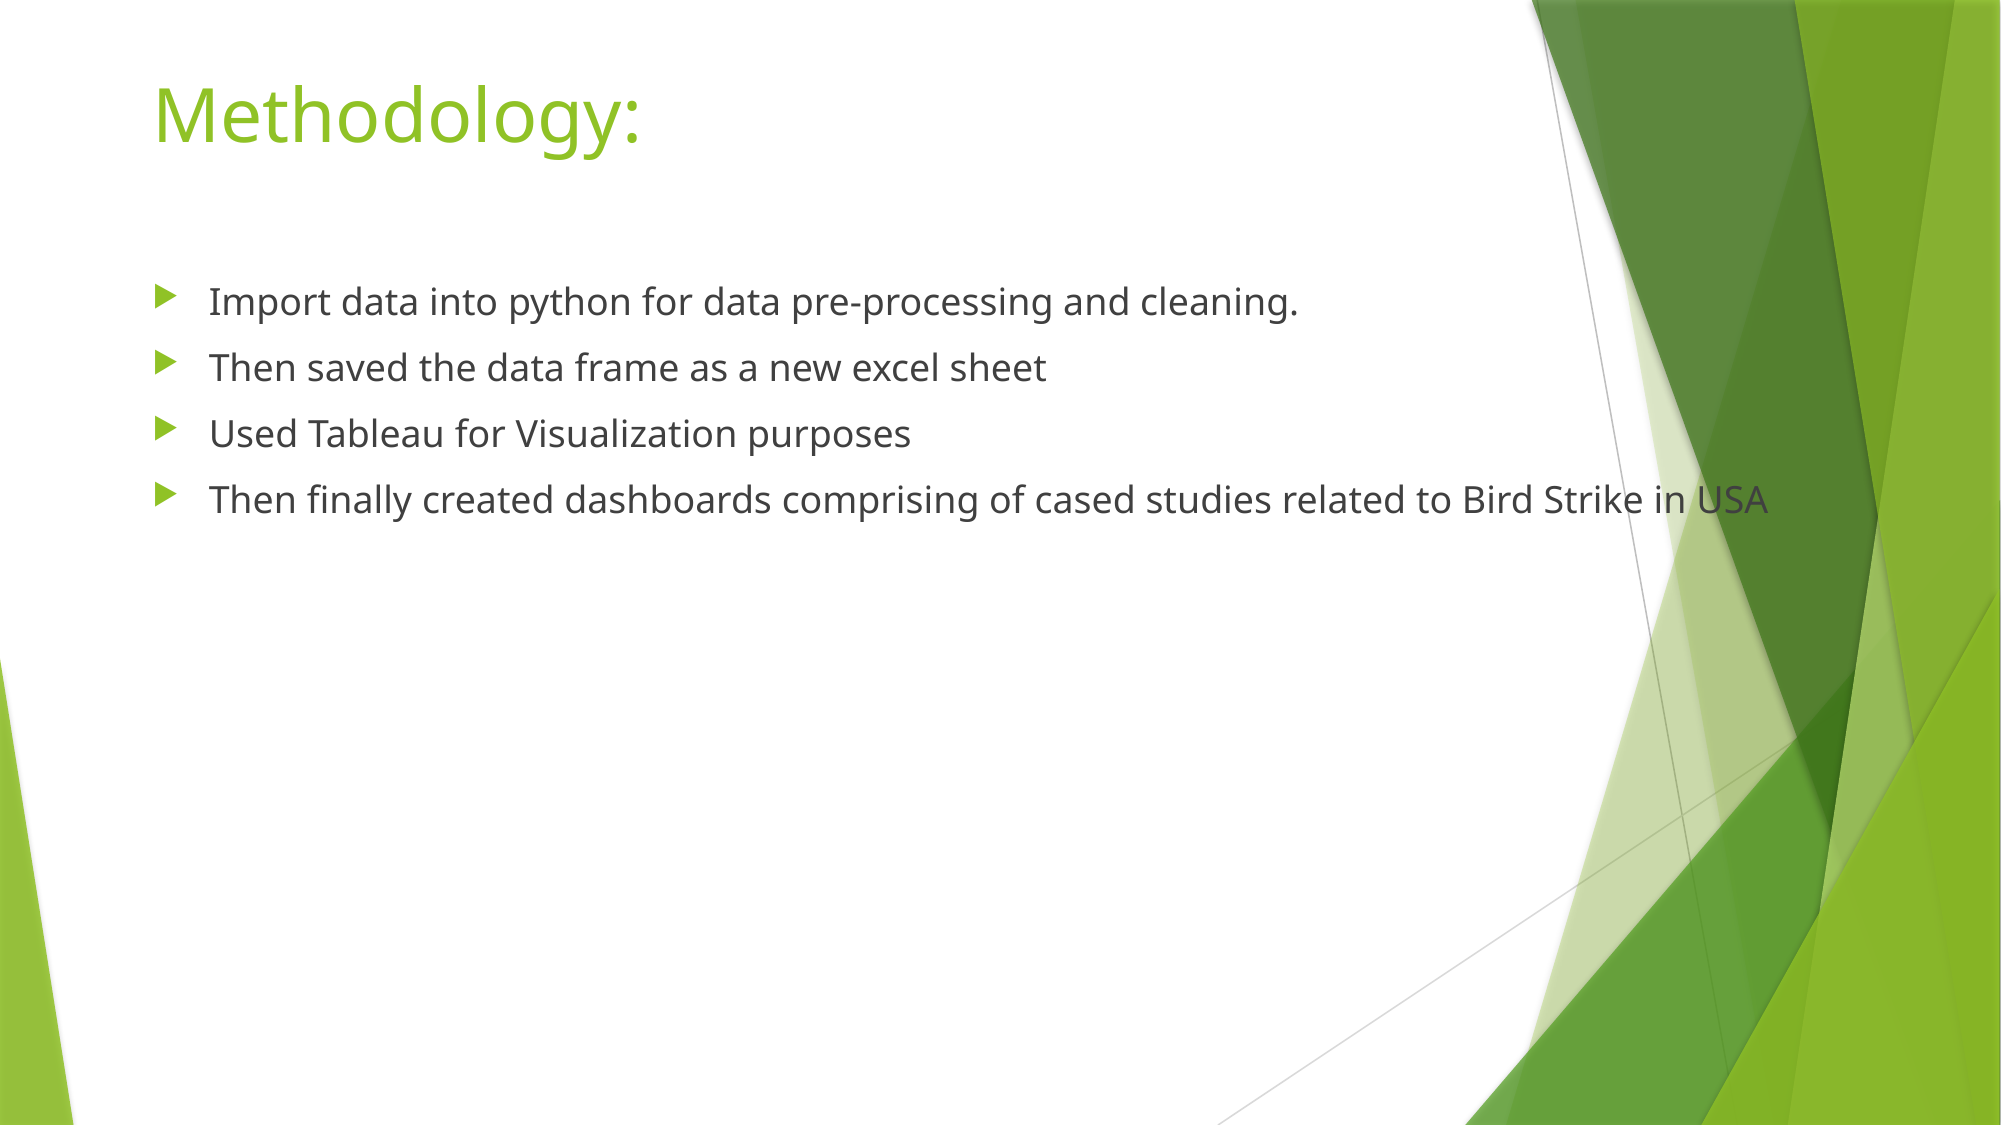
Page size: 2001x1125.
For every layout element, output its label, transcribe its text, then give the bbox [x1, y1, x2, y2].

title Methodology: [137, 59, 1863, 181]
list Import data into python for data pre-processing and cleaning. Then saved the data frame as a new excel sheet Used Tableau for Visualization purposes Then finally created dashboards comprising of cased studies related to Bird Strike in USA [137, 270, 1863, 1014]
